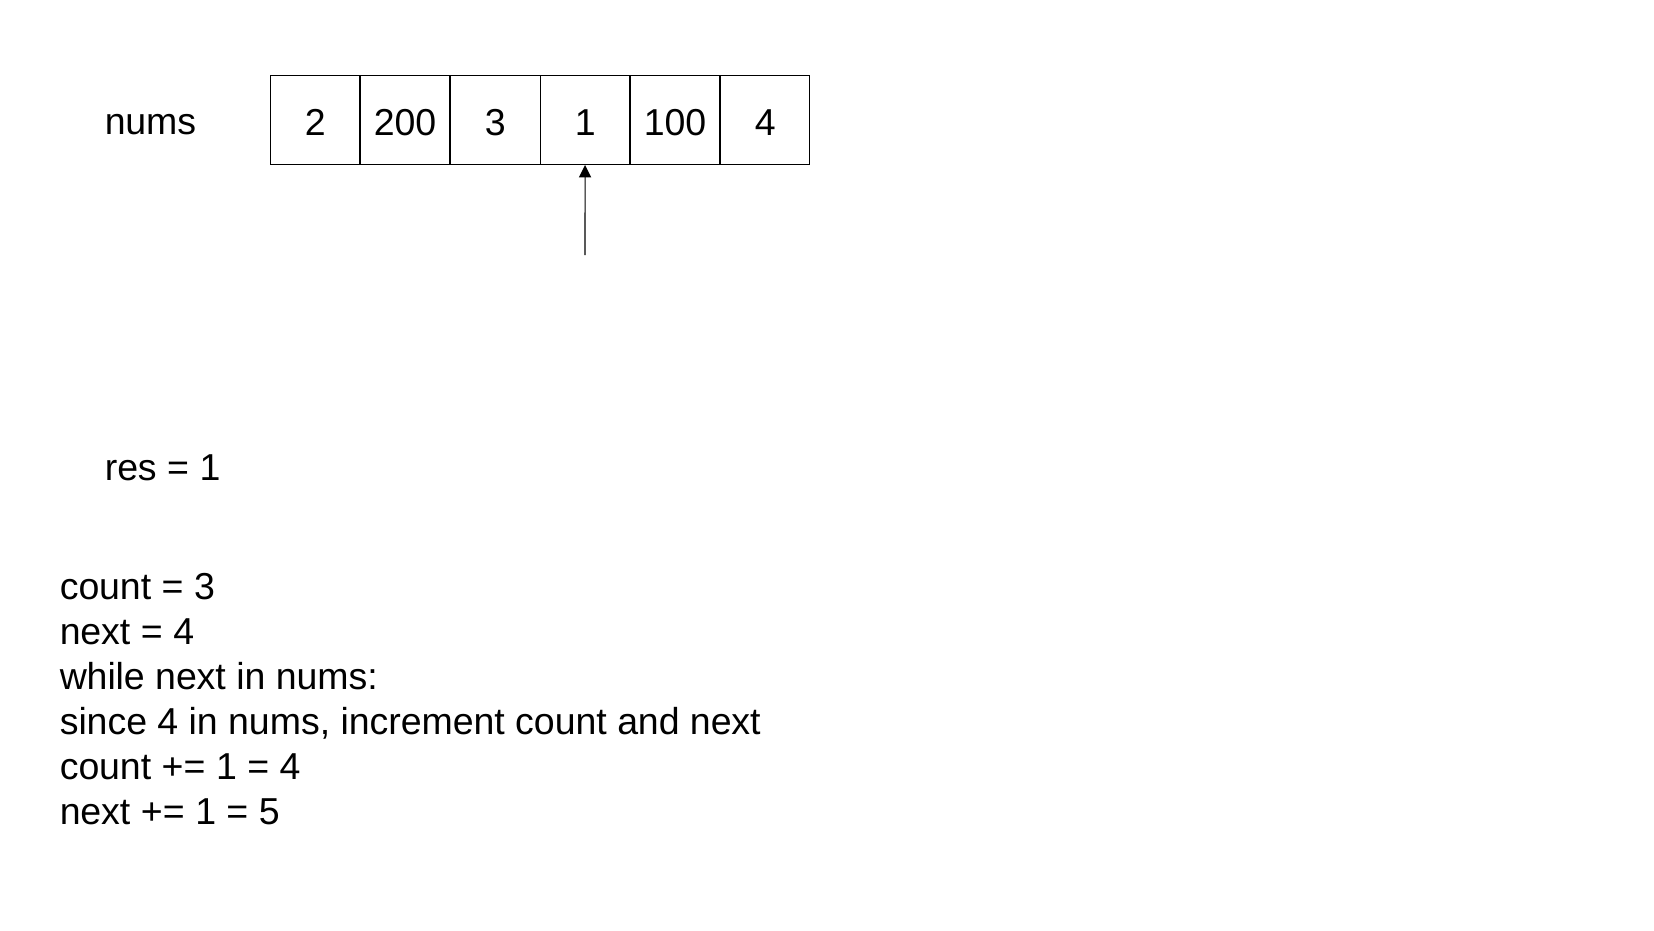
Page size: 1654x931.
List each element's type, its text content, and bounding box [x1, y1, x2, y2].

text_box 200 [360, 75, 450, 165]
text_box 100 [630, 75, 720, 165]
text_box nums [90, 90, 225, 150]
text_box count = 3 next = 4 while next in nums: since 4 in nums, increment count and next count += 1 = 4 next += 1 = 5 [45, 554, 1605, 870]
text_box 1 [540, 75, 630, 165]
text_box 2 [270, 75, 360, 165]
text_box [578, 165, 592, 256]
text_box 4 [720, 75, 810, 165]
text_box 3 [450, 75, 540, 165]
text_box res = 1 [89, 435, 255, 495]
